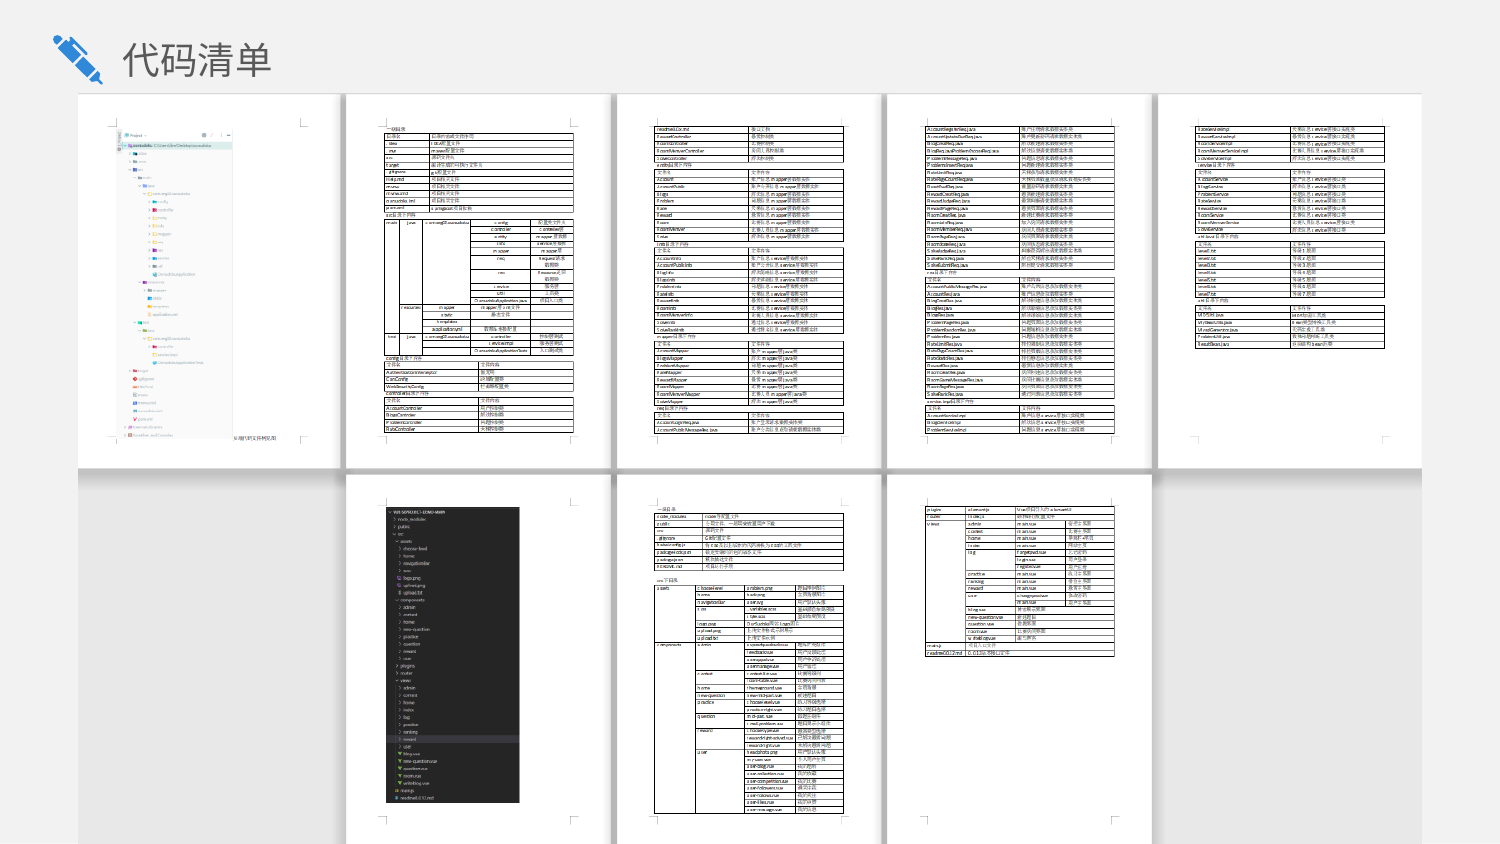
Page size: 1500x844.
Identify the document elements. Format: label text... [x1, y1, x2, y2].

picture [78, 93, 1422, 844]
text_box 代码清单 [122, 28, 1152, 91]
